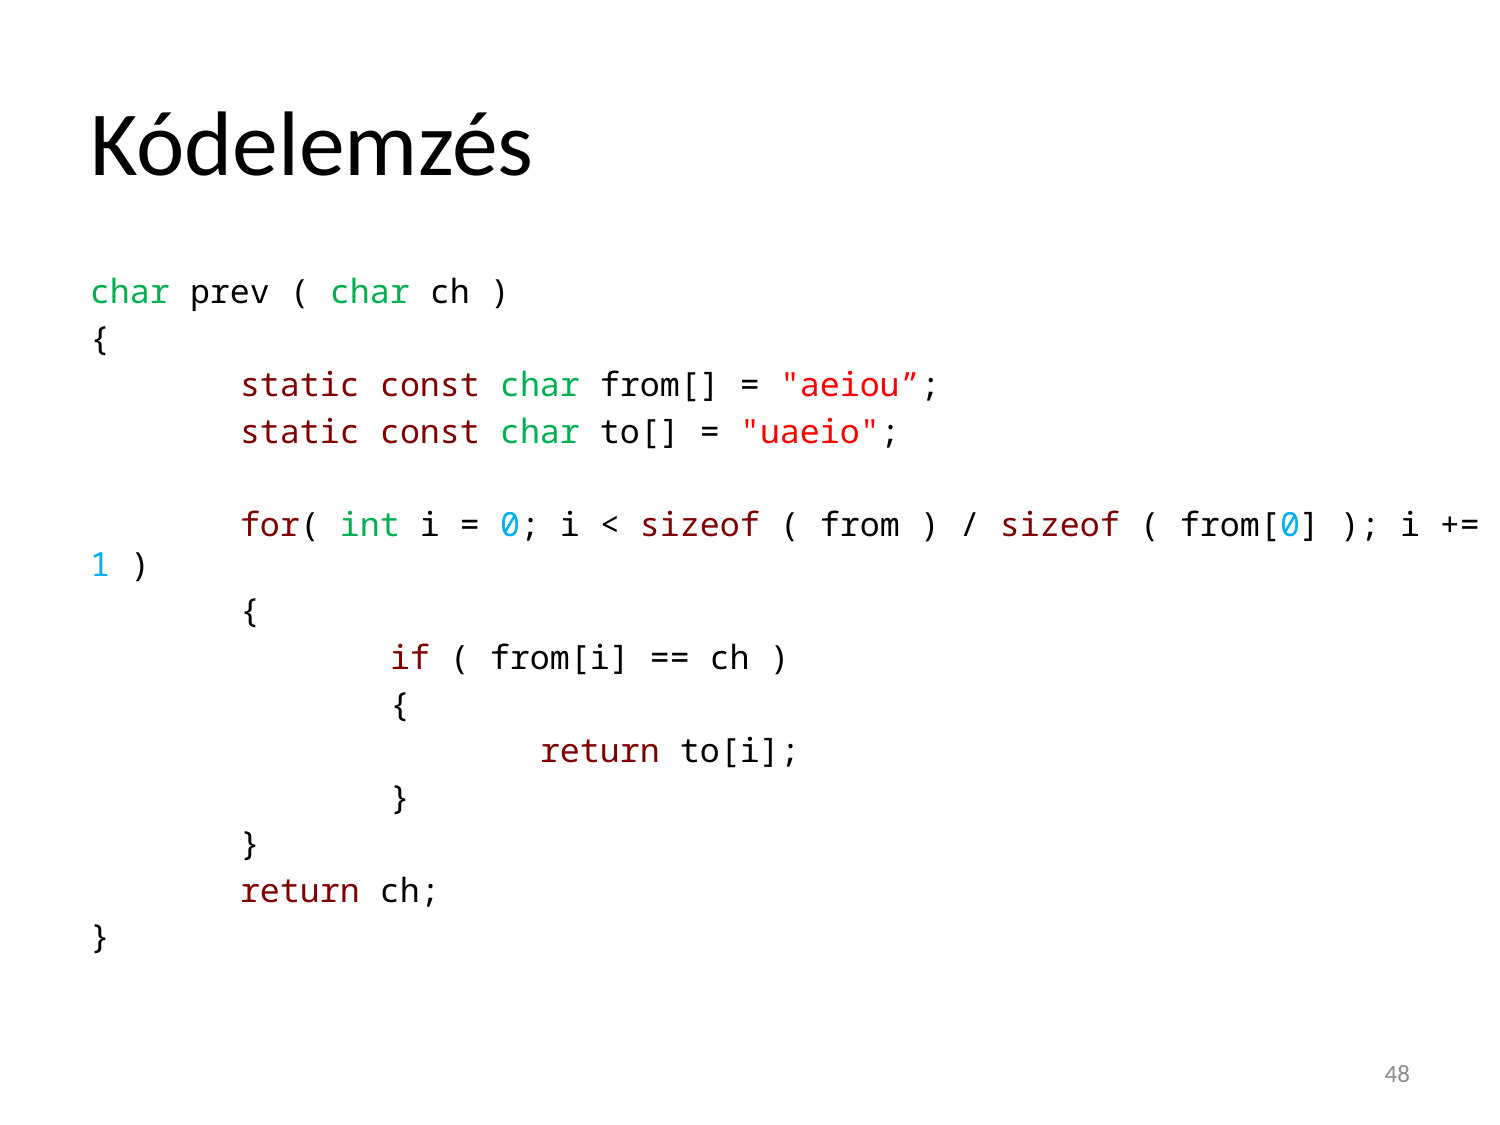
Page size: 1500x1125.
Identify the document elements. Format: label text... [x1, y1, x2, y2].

slide_number 48 [1074, 1042, 1425, 1103]
list char prev ( char ch ) { static const char from[] = "aeiou”; static const char to[] = "uaeio"; for( int i = 0; i < sizeof ( from ) / sizeof ( from[0] ); i += 1 ) { if ( from[i] == ch ) { return to[i]; } } return ch; } [75, 262, 1500, 1005]
title Kódelemzés [75, 45, 1425, 233]
